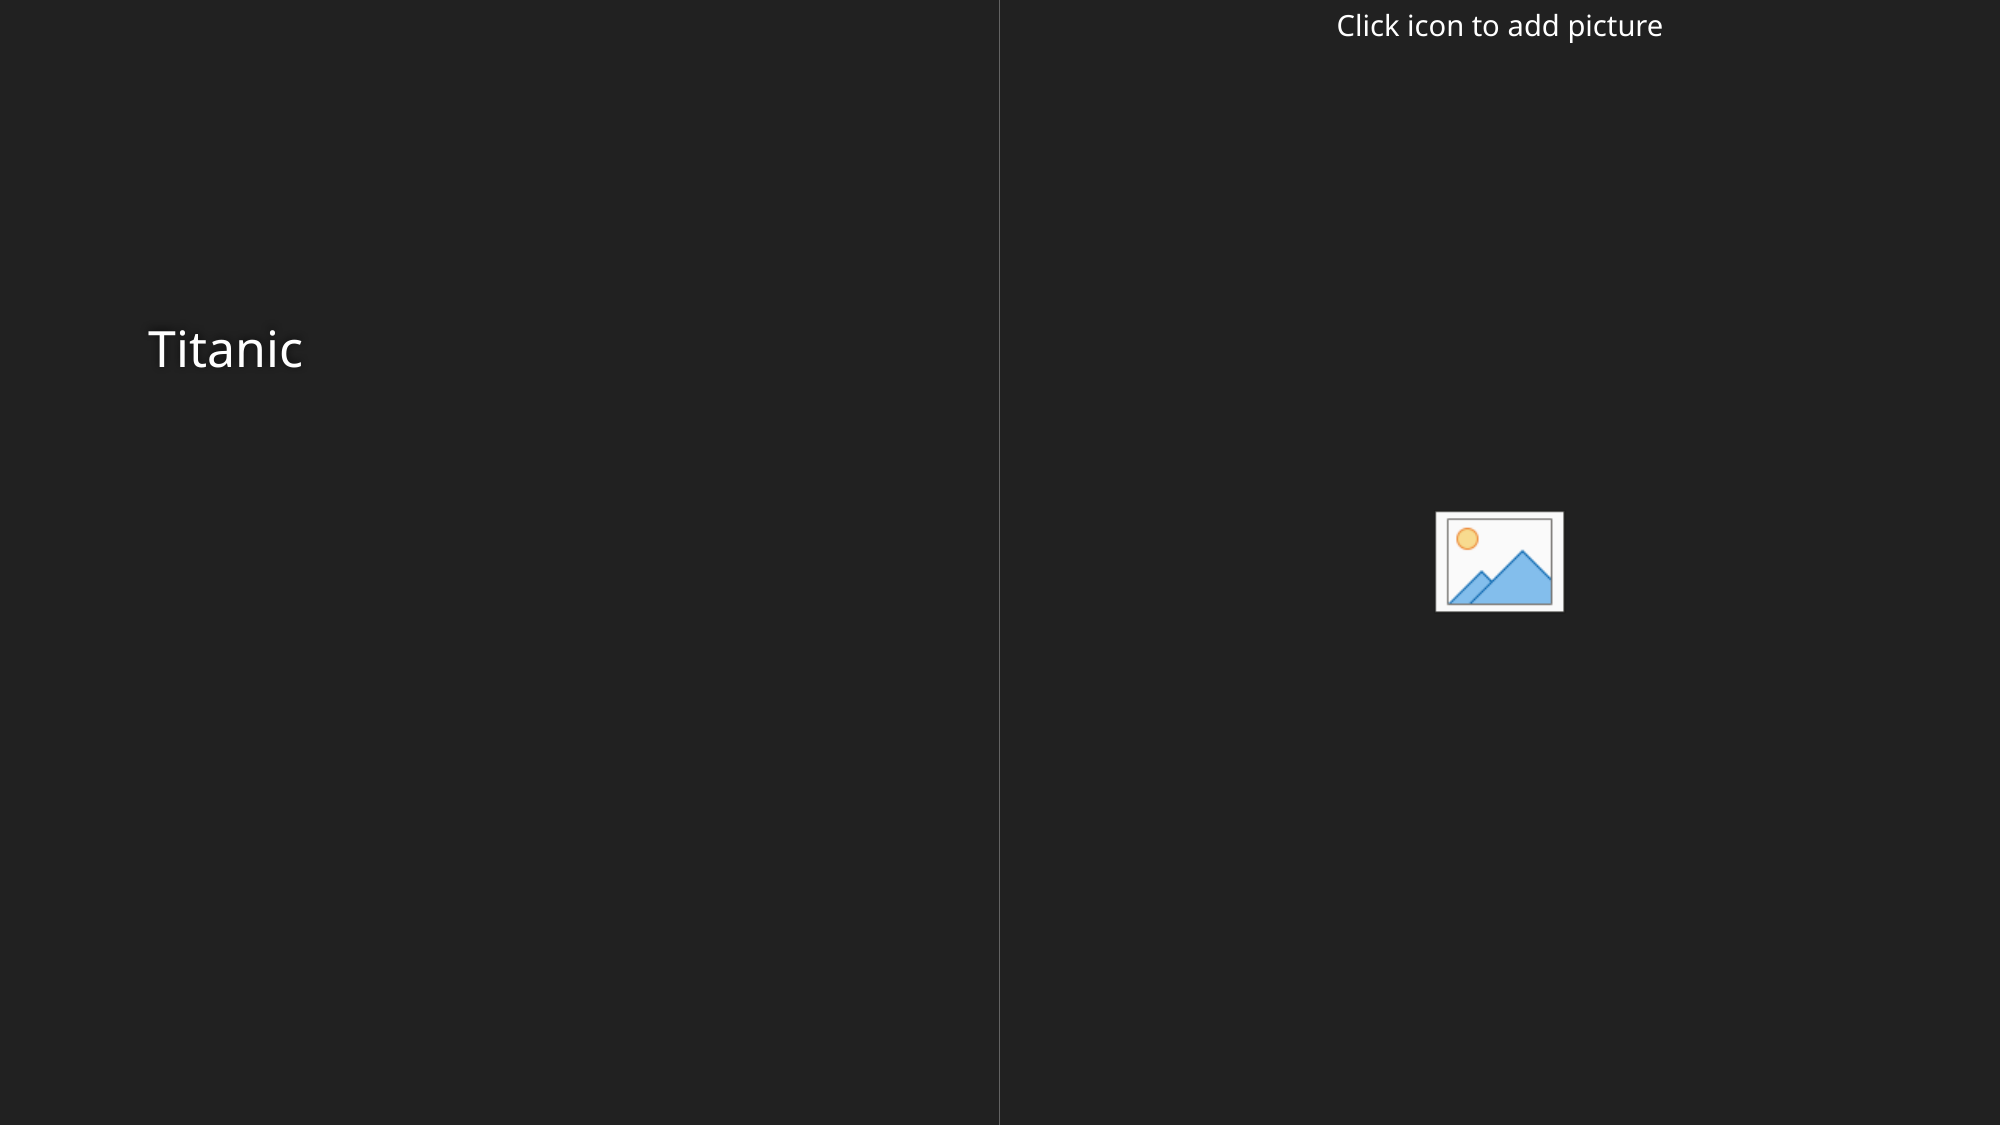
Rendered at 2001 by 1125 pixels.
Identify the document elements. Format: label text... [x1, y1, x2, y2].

title Titanic [133, 119, 930, 385]
picture [1000, 0, 2000, 1125]
